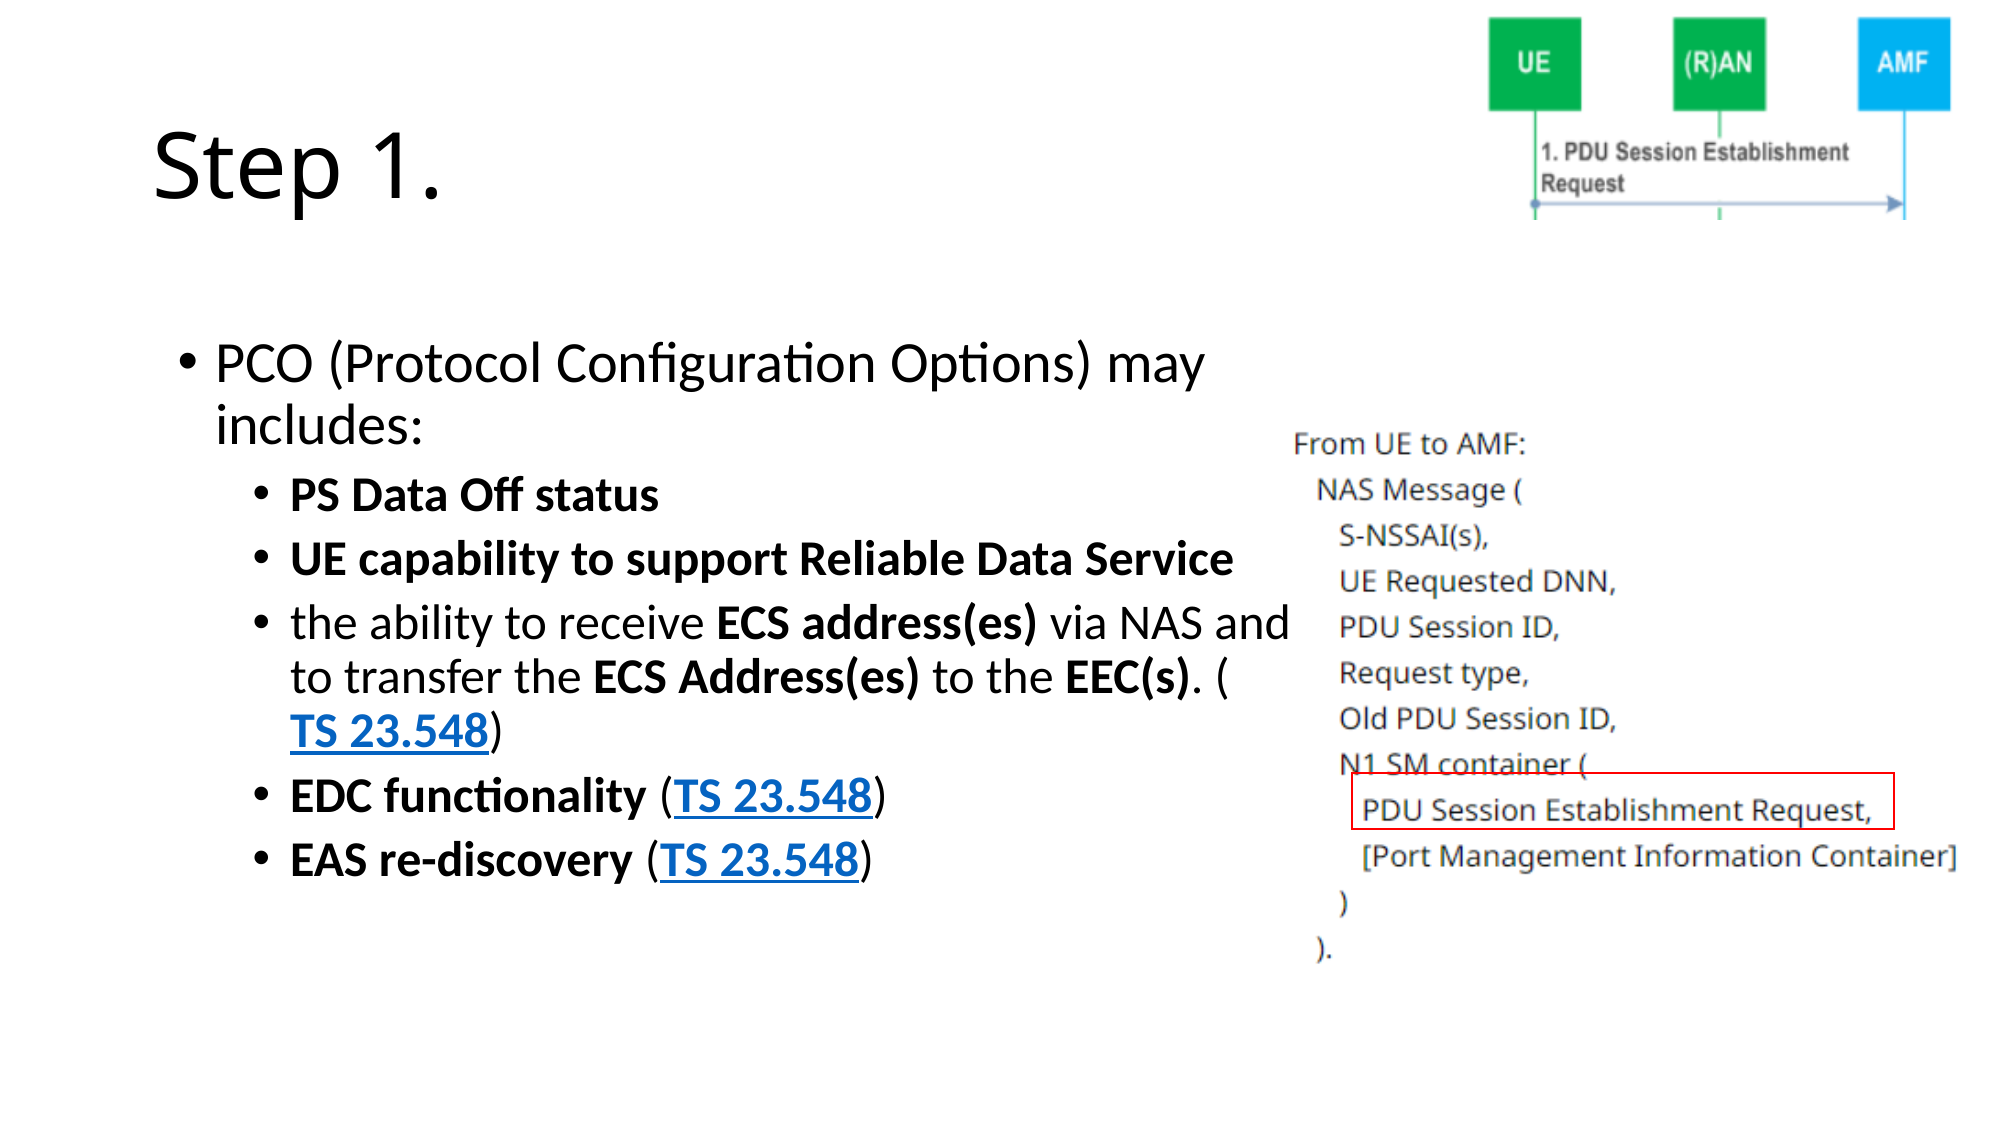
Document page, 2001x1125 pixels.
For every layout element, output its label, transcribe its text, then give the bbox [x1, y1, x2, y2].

title Step 1. [137, 59, 1863, 278]
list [1276, 429, 2000, 975]
text_box PCO (Protocol Configuration Options) may includes: PS Data Off status UE capability to support Reliable Data Service the ability to receive ECS address(es) via NAS and to transfer the ECS Address(es) to the EEC(s). (TS 23.548) EDC functionality (TS 23.548) EAS re-discovery (TS 23.548) [162, 324, 1327, 1039]
picture [1455, 3, 1974, 220]
text_box [137, 299, 1250, 1014]
